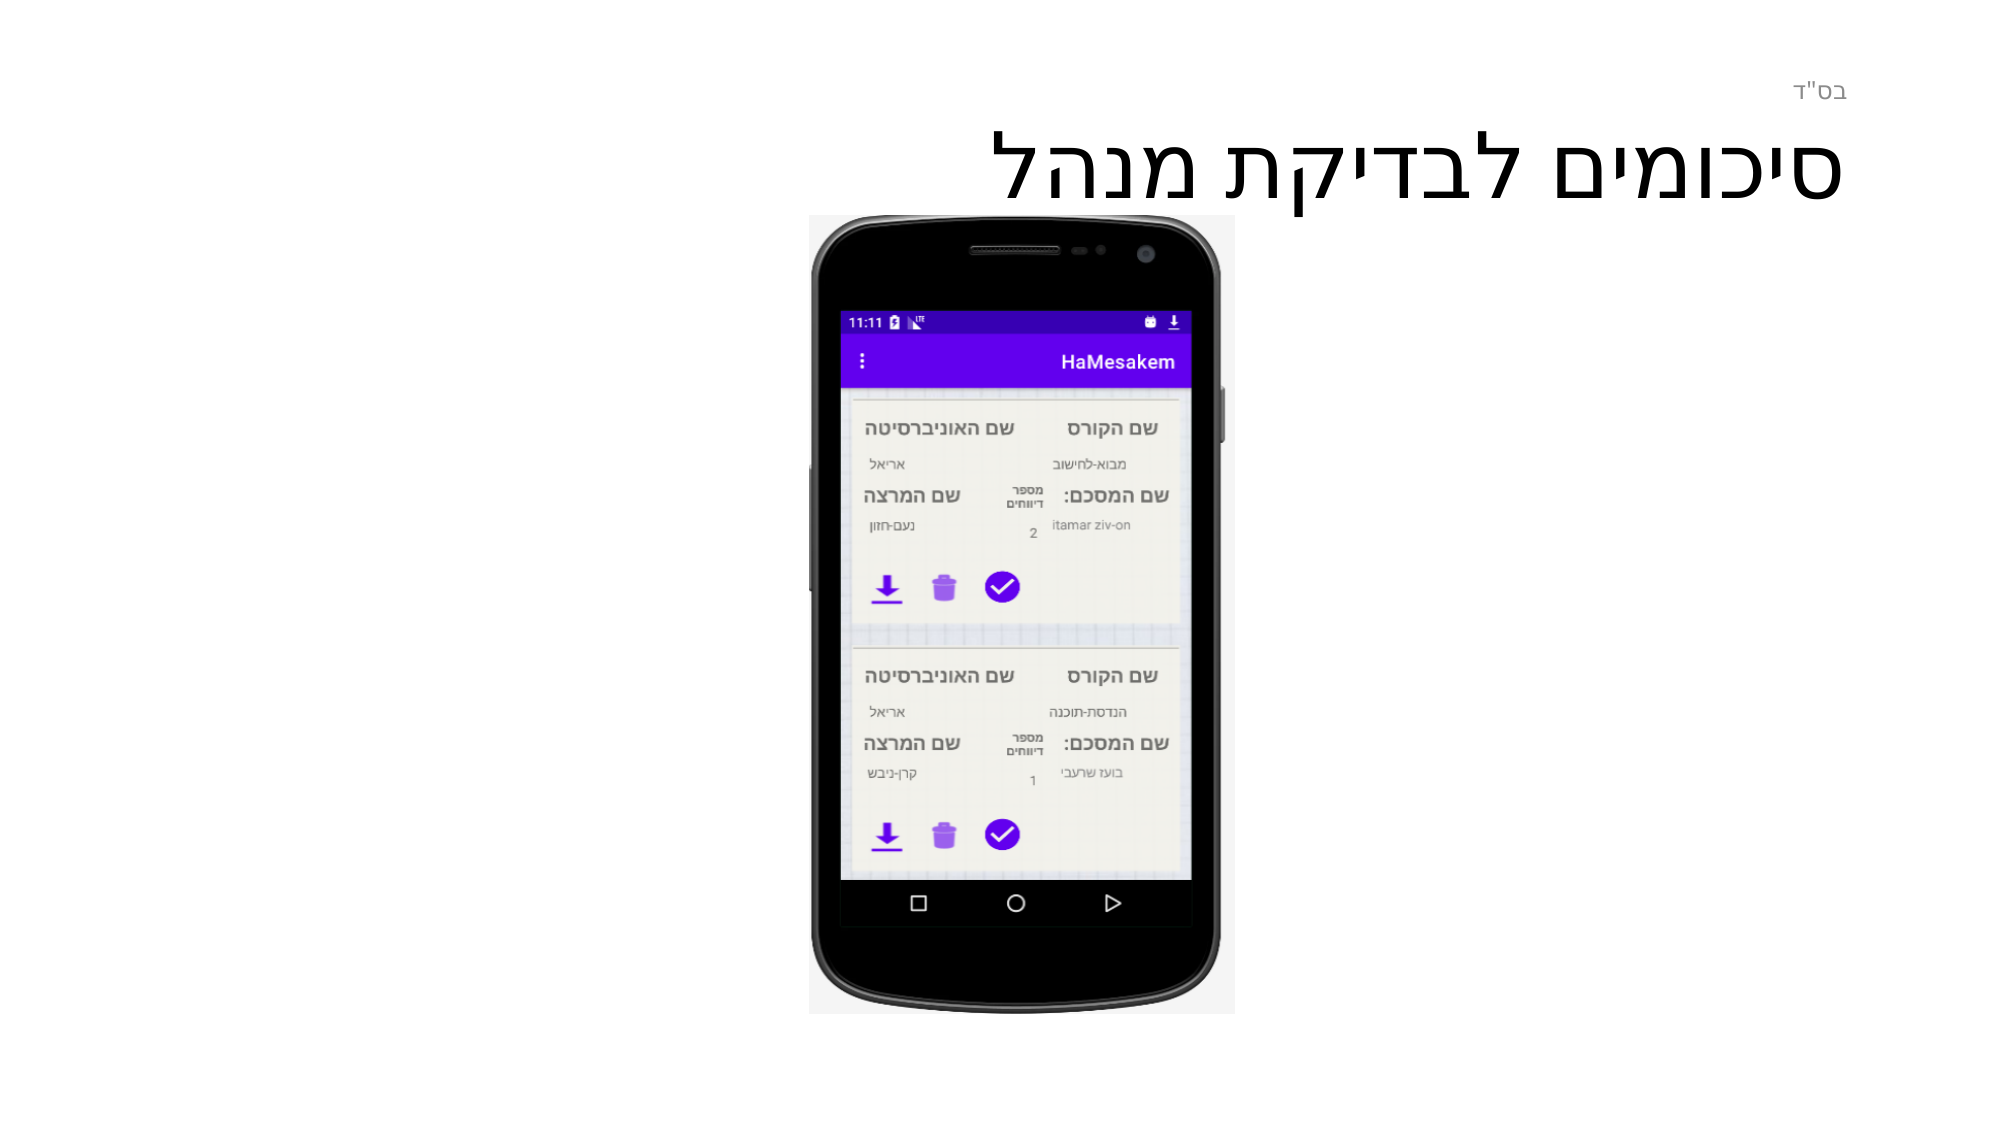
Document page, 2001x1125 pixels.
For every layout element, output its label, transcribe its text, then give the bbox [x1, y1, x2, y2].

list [809, 215, 1235, 1014]
title סיכומים לבדיקת מנהל [137, 59, 1863, 278]
slide_number בס"ד [1412, 59, 1863, 120]
